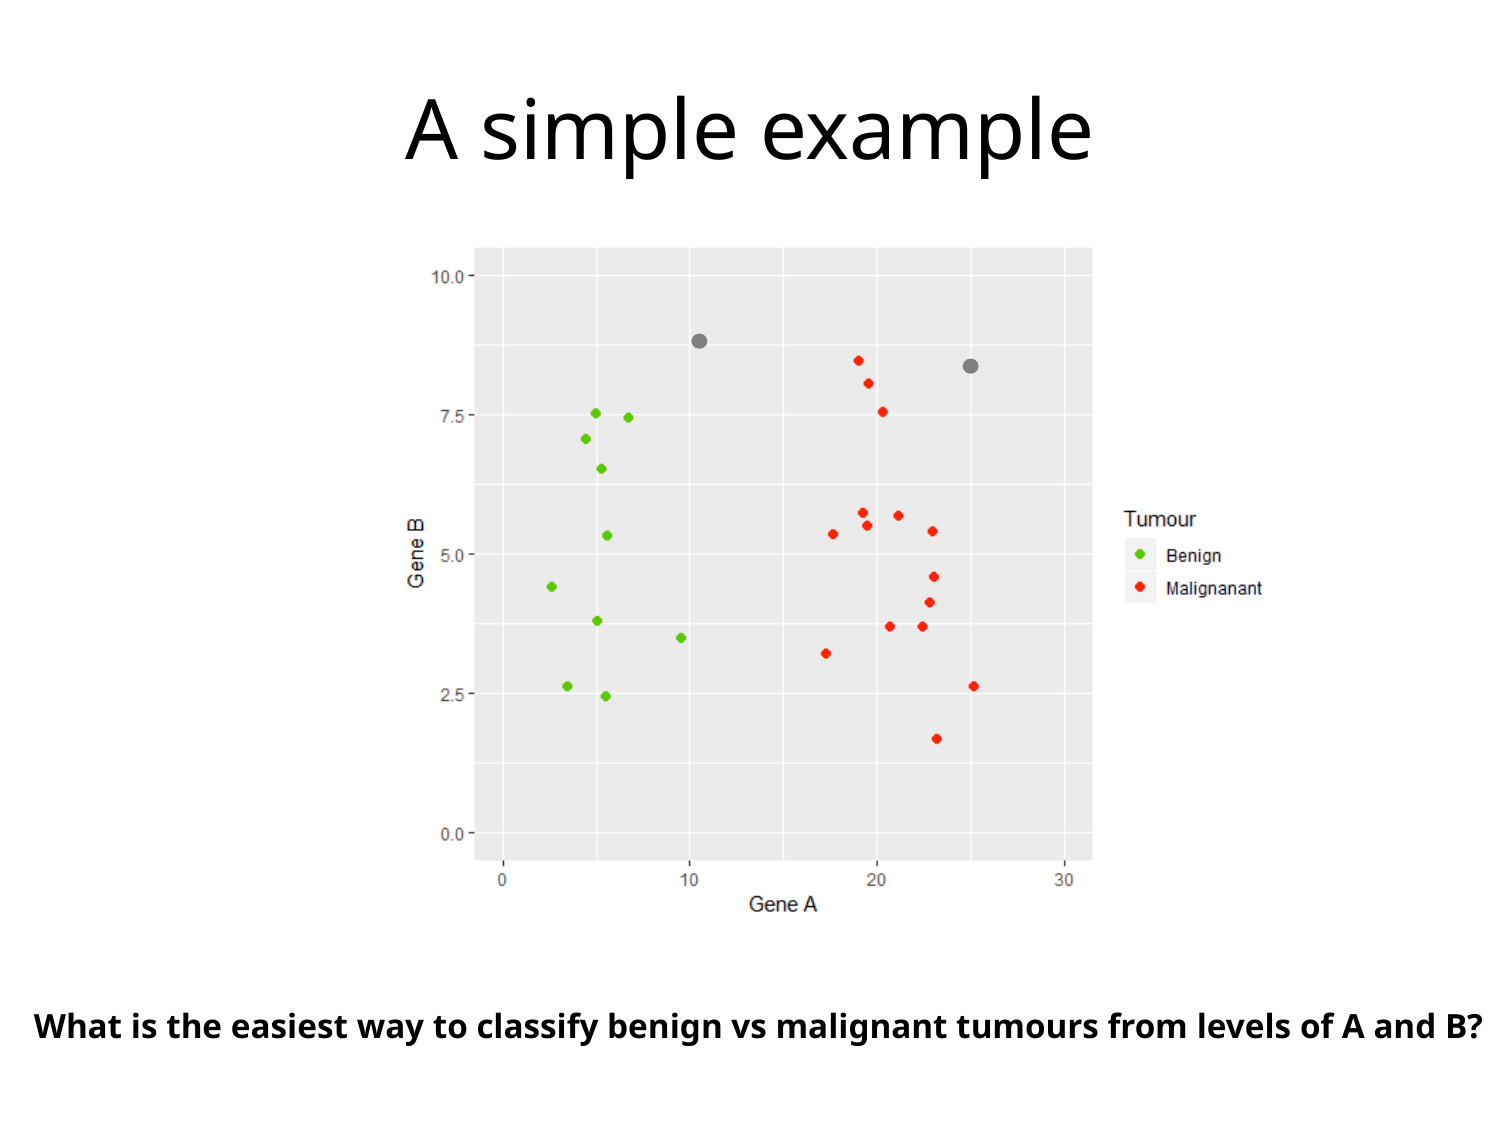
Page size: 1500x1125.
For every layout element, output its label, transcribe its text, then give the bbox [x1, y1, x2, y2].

picture [394, 238, 1284, 927]
text_box A simple example [19, 68, 1481, 184]
text_box What is the easiest way to classify benign vs malignant tumours from levels of A and B? [19, 998, 1500, 1053]
